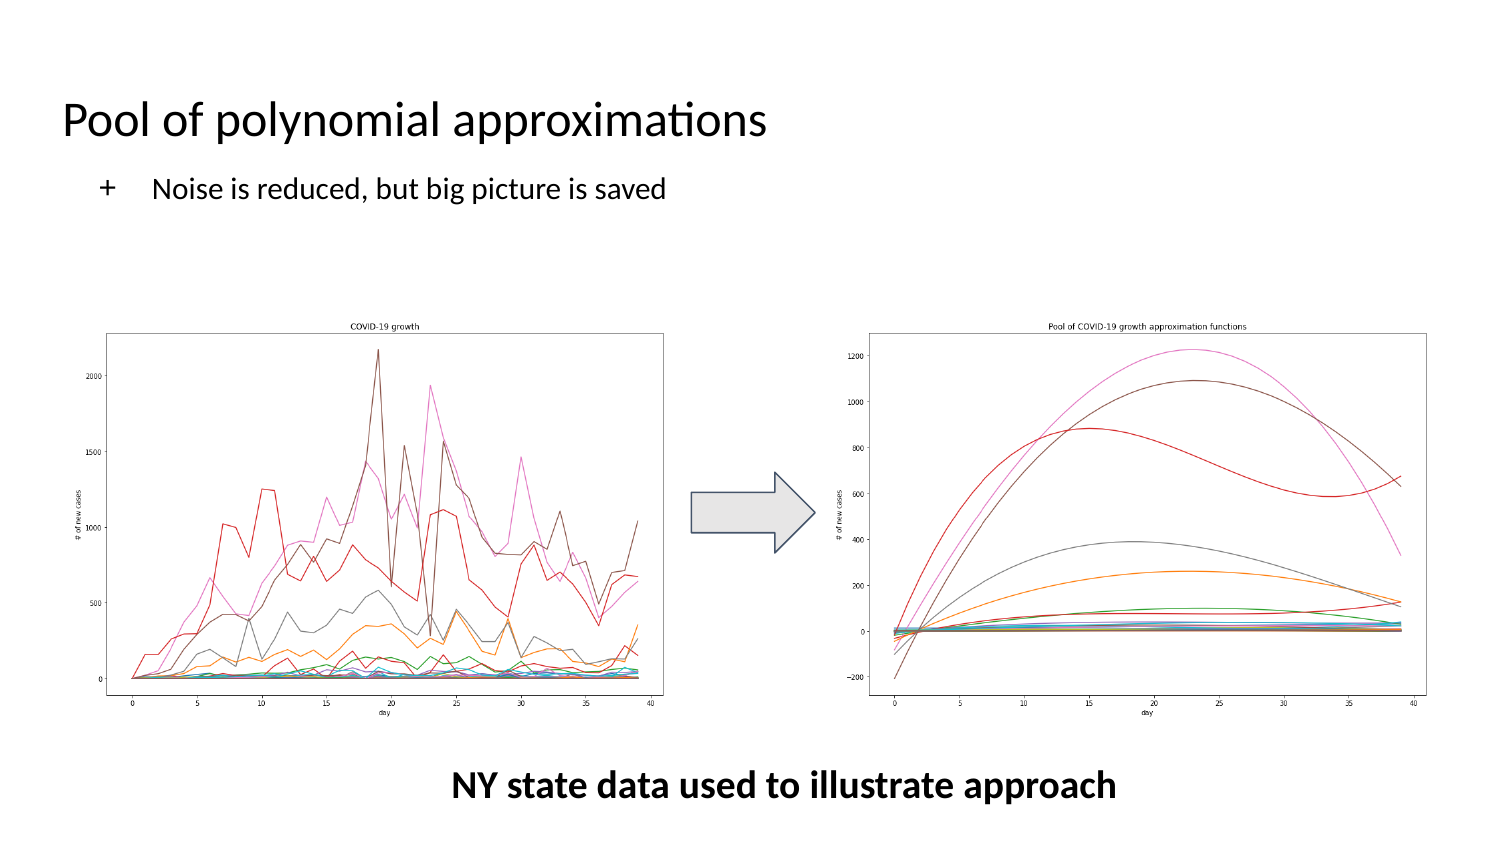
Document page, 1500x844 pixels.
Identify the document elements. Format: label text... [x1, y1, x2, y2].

picture [70, 318, 667, 721]
title NY state data used to illustrate approach [440, 738, 1138, 833]
text_box [691, 472, 816, 553]
list Noise is reduced, but big picture is saved [65, 166, 878, 818]
picture [832, 318, 1430, 721]
title Pool of polynomial approximations [51, 72, 1449, 167]
